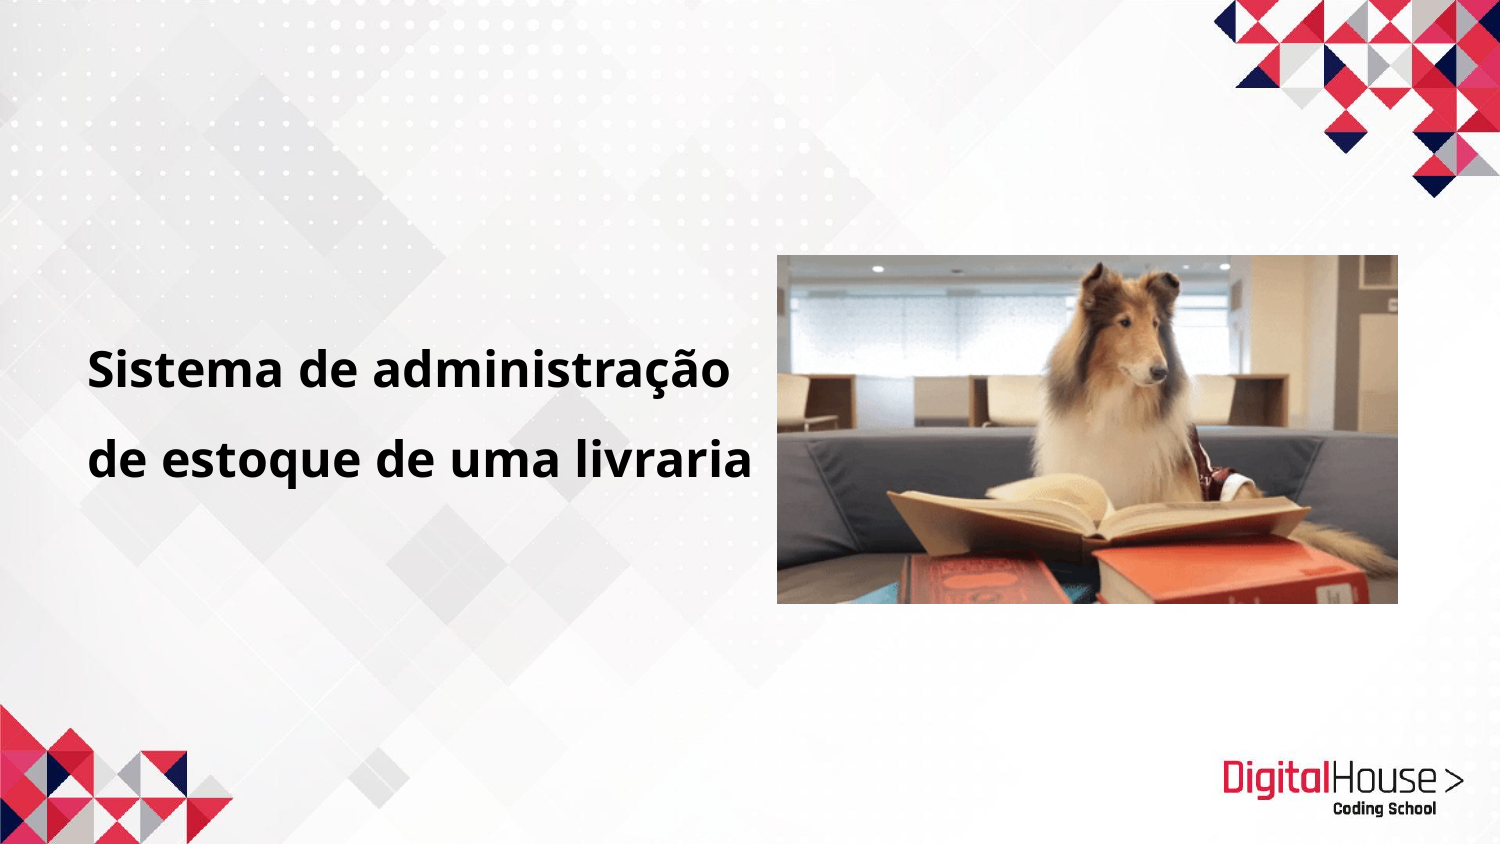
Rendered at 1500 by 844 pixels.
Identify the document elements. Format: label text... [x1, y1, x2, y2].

text_box Sistema de administração de estoque de uma livraria [71, 292, 771, 516]
picture [0, 0, 1500, 844]
